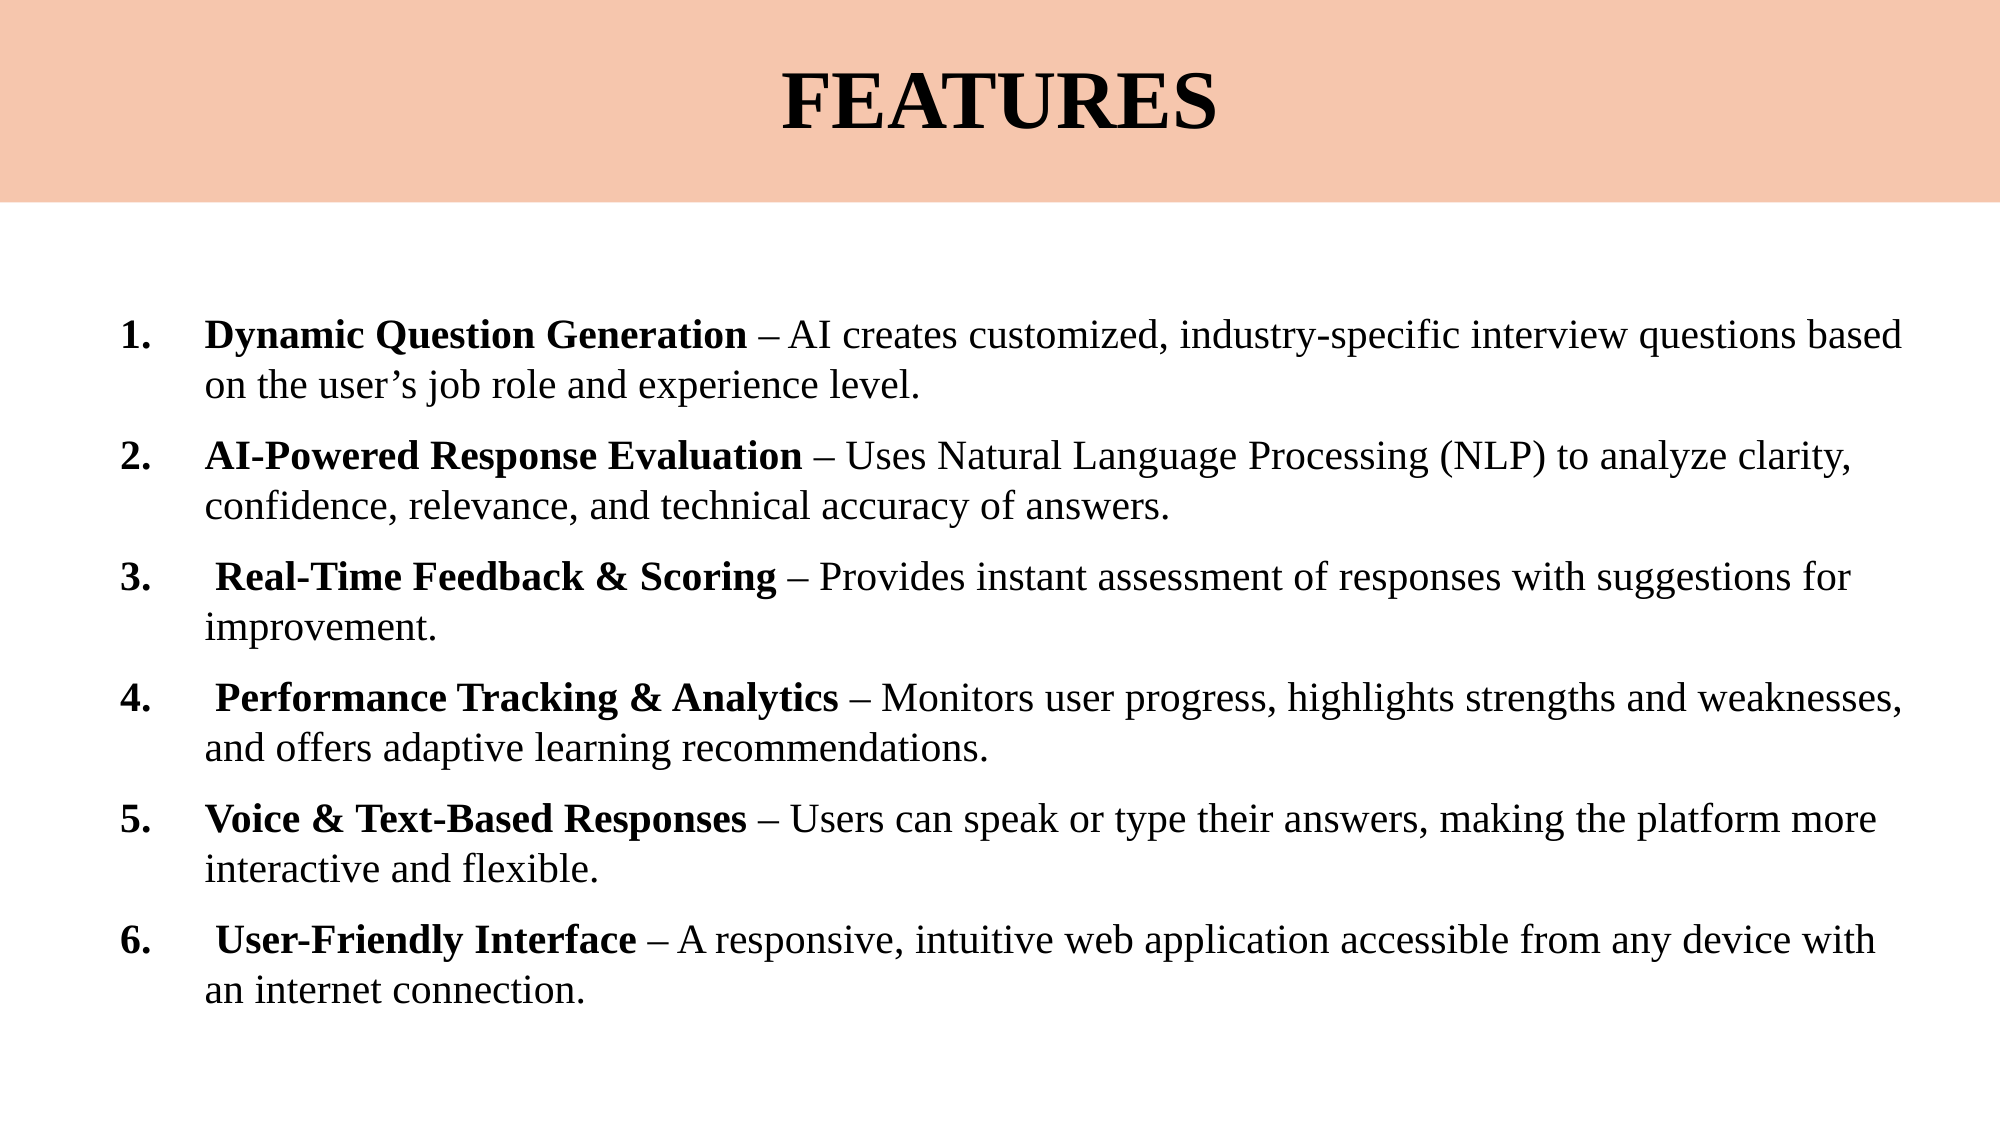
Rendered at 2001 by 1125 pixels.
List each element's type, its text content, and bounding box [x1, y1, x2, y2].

list Dynamic Question Generation – AI creates customized, industry-specific interview questions based on the user’s job role and experience level. AI-Powered Response Evaluation – Uses Natural Language Processing (NLP) to analyze clarity, confidence, relevance, and technical accuracy of answers. Real-Time Feedback & Scoring – Provides instant assessment of responses with suggestions for improvement. Performance Tracking & Analytics – Monitors user progress, highlights strengths and weaknesses, and offers adaptive learning recommendations. Voice & Text-Based Responses – Users can speak or type their answers, making the platform more interactive and flexible. User-Friendly Interface – A responsive, intuitive web application accessible from any device with an internet connection. [105, 299, 1921, 1050]
title FEATURES [0, 0, 2000, 203]
